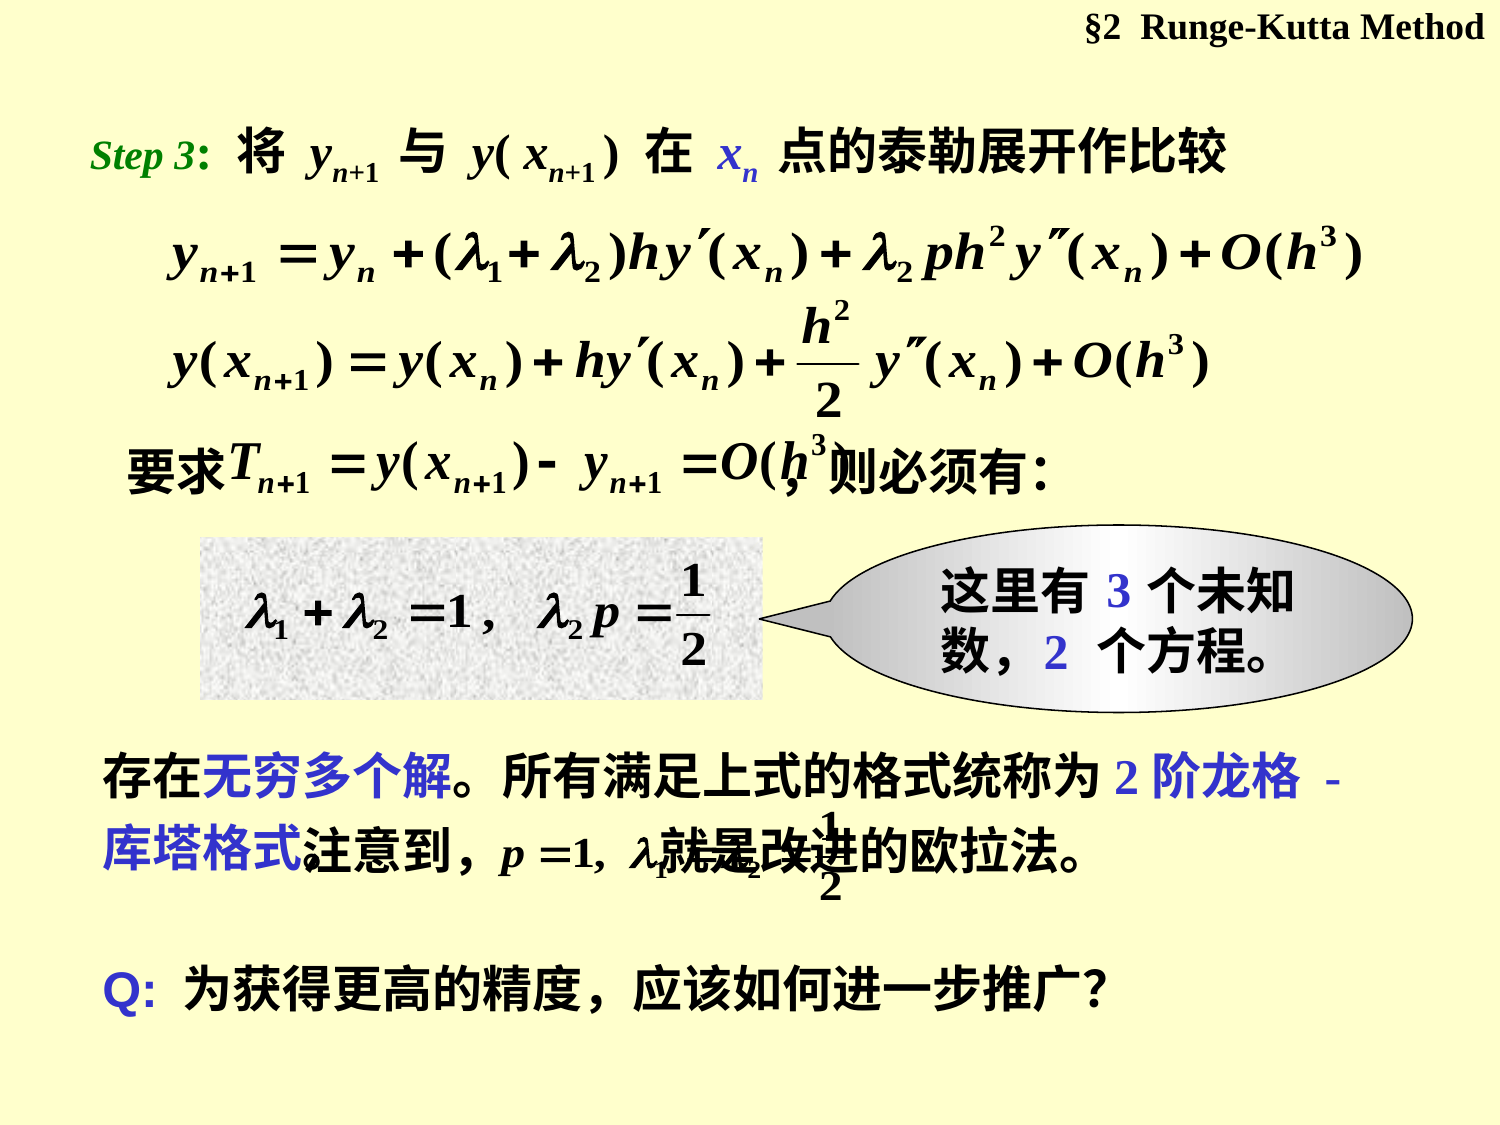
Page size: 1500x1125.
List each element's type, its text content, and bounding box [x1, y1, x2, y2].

text_box §2 Runge-Kutta Method [962, 0, 1500, 50]
text_box 存在无穷多个解。所有满足上式的格式统称为2阶龙格 - 库塔格式。 [87, 724, 1400, 884]
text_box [199, 537, 763, 700]
text_box Q: 为获得更高的精度，应该如何进一步推广？ [87, 949, 1350, 1025]
text_box 3 [1087, 562, 1150, 613]
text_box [287, 799, 1375, 911]
text_box Step 3: 将 yn+1 与 y( xn+1 ) 在 xn 点的泰勒展开作比较 [75, 112, 1325, 196]
text_box 2 [1024, 624, 1088, 675]
text_box 这里有 个未知数， 个方程。 [763, 525, 1413, 713]
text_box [112, 420, 1164, 509]
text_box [157, 286, 1218, 430]
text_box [156, 212, 1374, 296]
